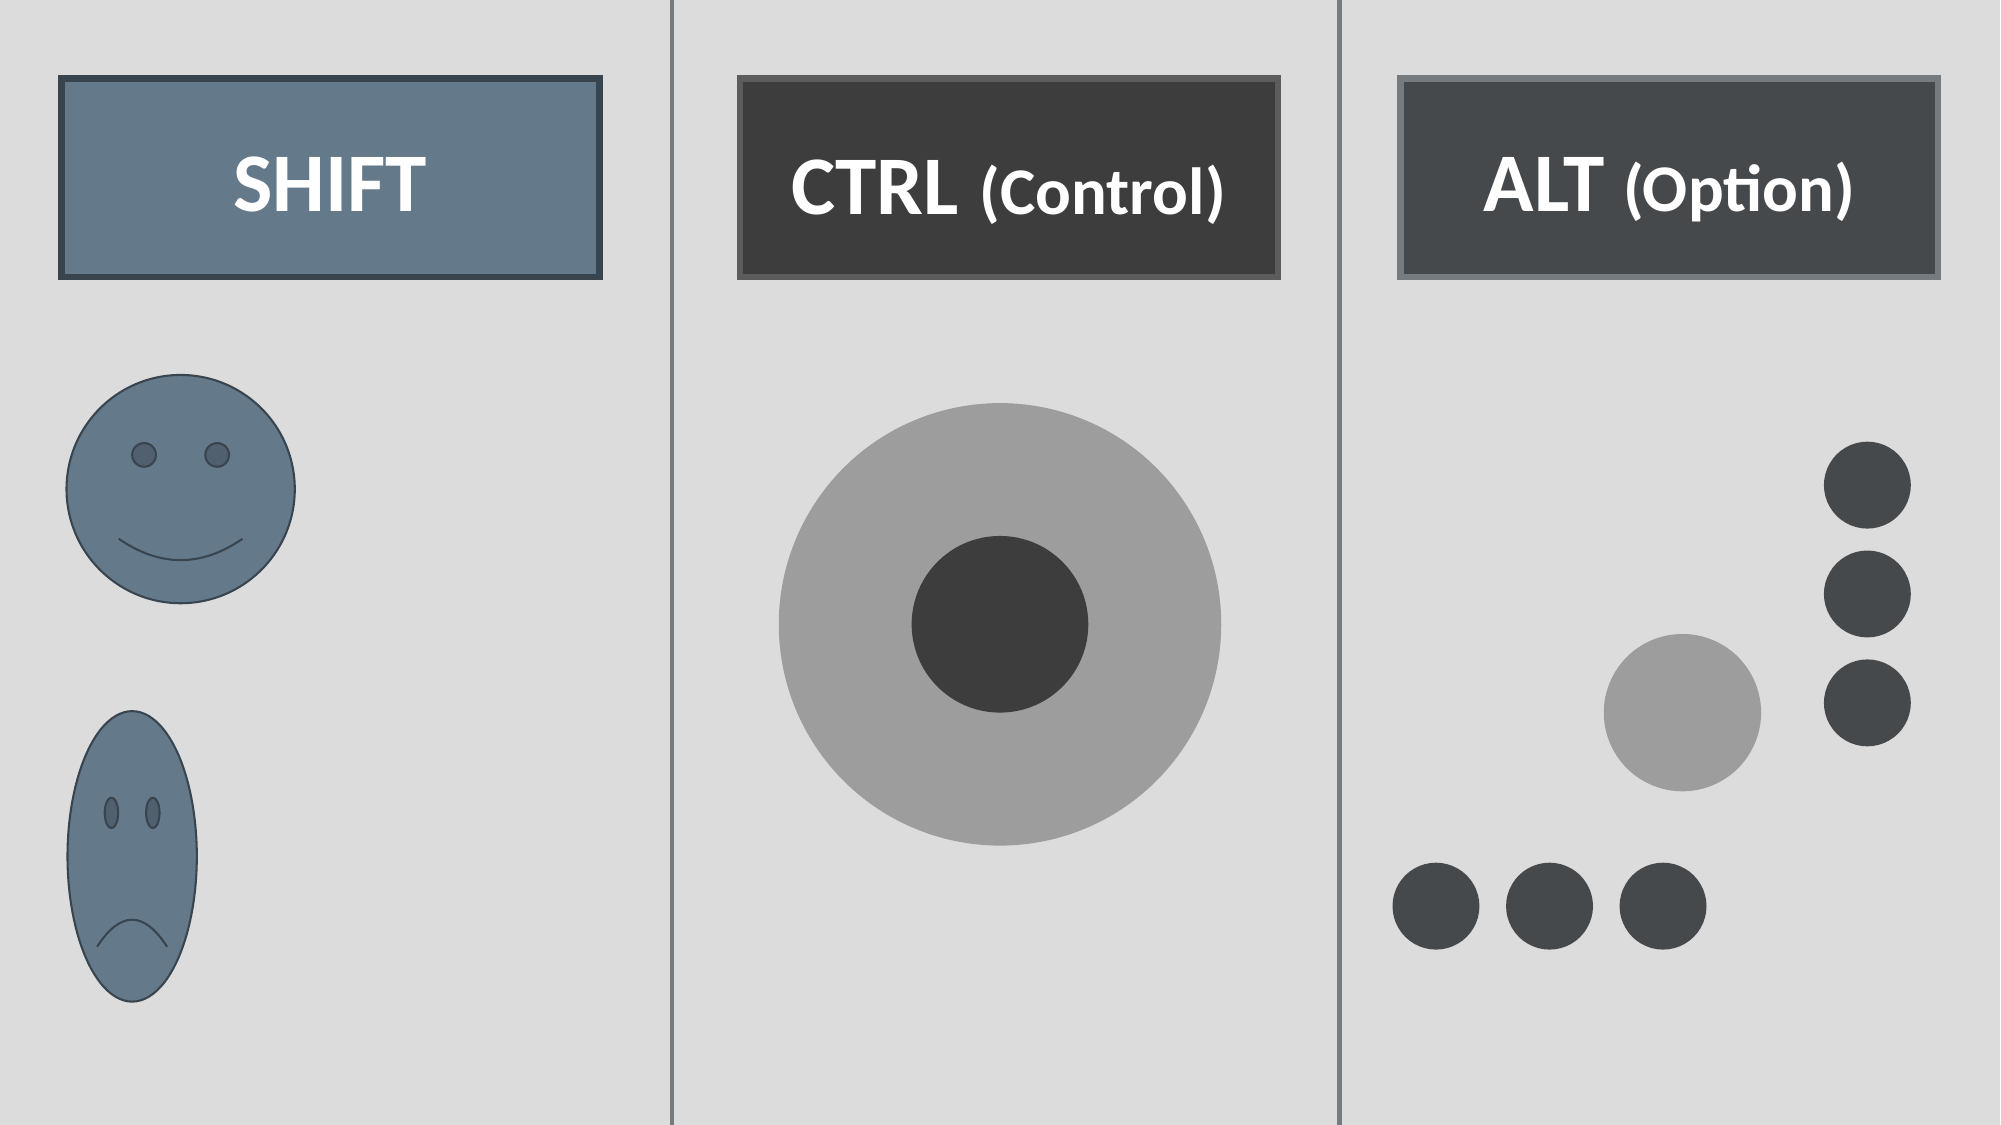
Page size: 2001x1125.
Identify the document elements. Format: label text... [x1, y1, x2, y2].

text_box [1822, 440, 1912, 530]
text_box [66, 710, 198, 1003]
text_box [910, 534, 1090, 714]
text_box SHIFT [61, 77, 600, 278]
text_box [1822, 549, 1912, 639]
text_box [1822, 658, 1912, 748]
text_box [65, 373, 296, 605]
text_box [1505, 861, 1595, 951]
text_box [1391, 861, 1481, 951]
text_box [777, 402, 1223, 847]
text_box [1618, 861, 1708, 951]
text_box ALT (Option) [1399, 77, 1939, 278]
text_box [1602, 632, 1763, 793]
text_box CTRL (Control) [739, 77, 1279, 278]
